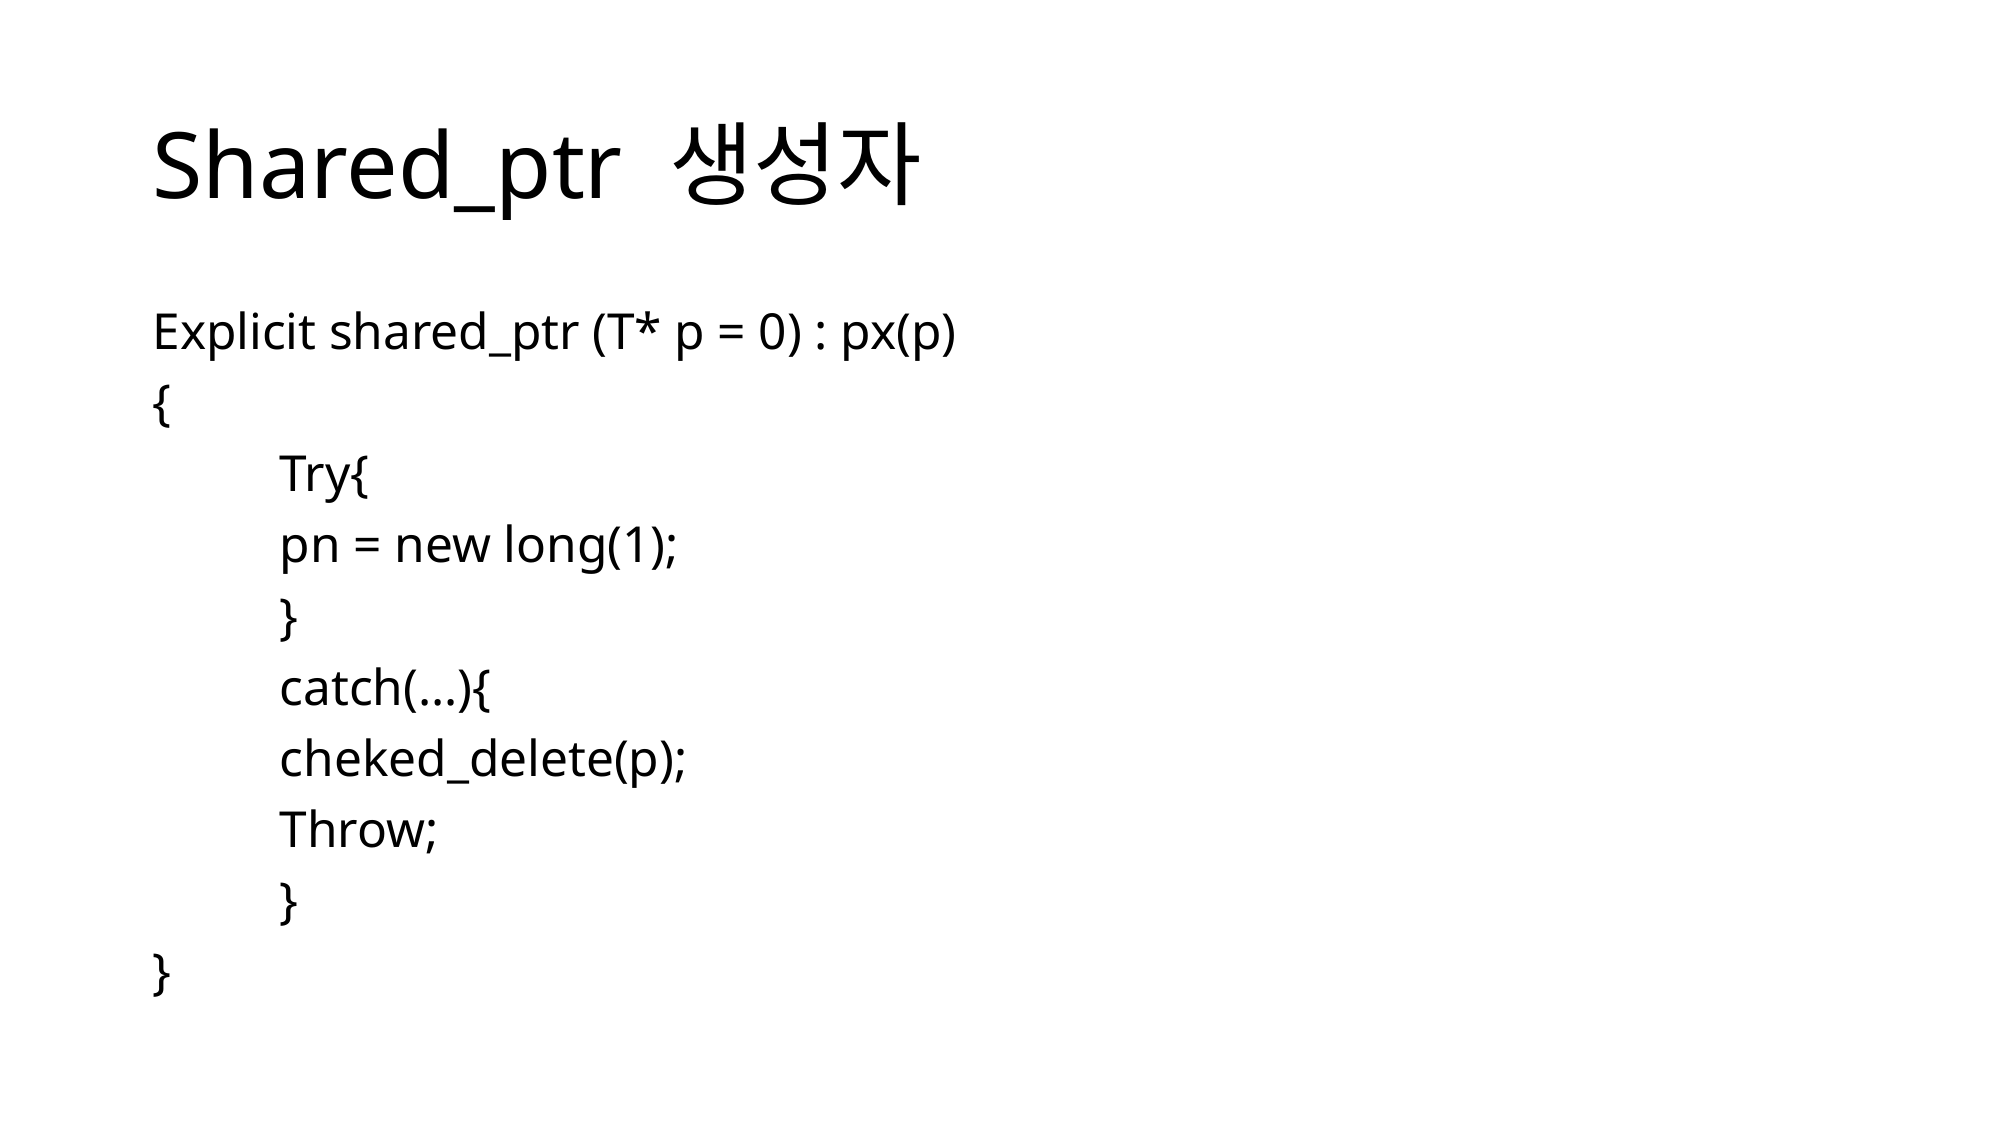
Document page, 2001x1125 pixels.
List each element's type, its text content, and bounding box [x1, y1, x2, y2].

title Shared_ptr 생성자 [137, 59, 1863, 278]
list Explicit shared_ptr (T* p = 0) : px(p) { Try{ pn = new long(1); } catch(…){ cheked_delete(p); Throw; } } [137, 299, 1863, 1014]
